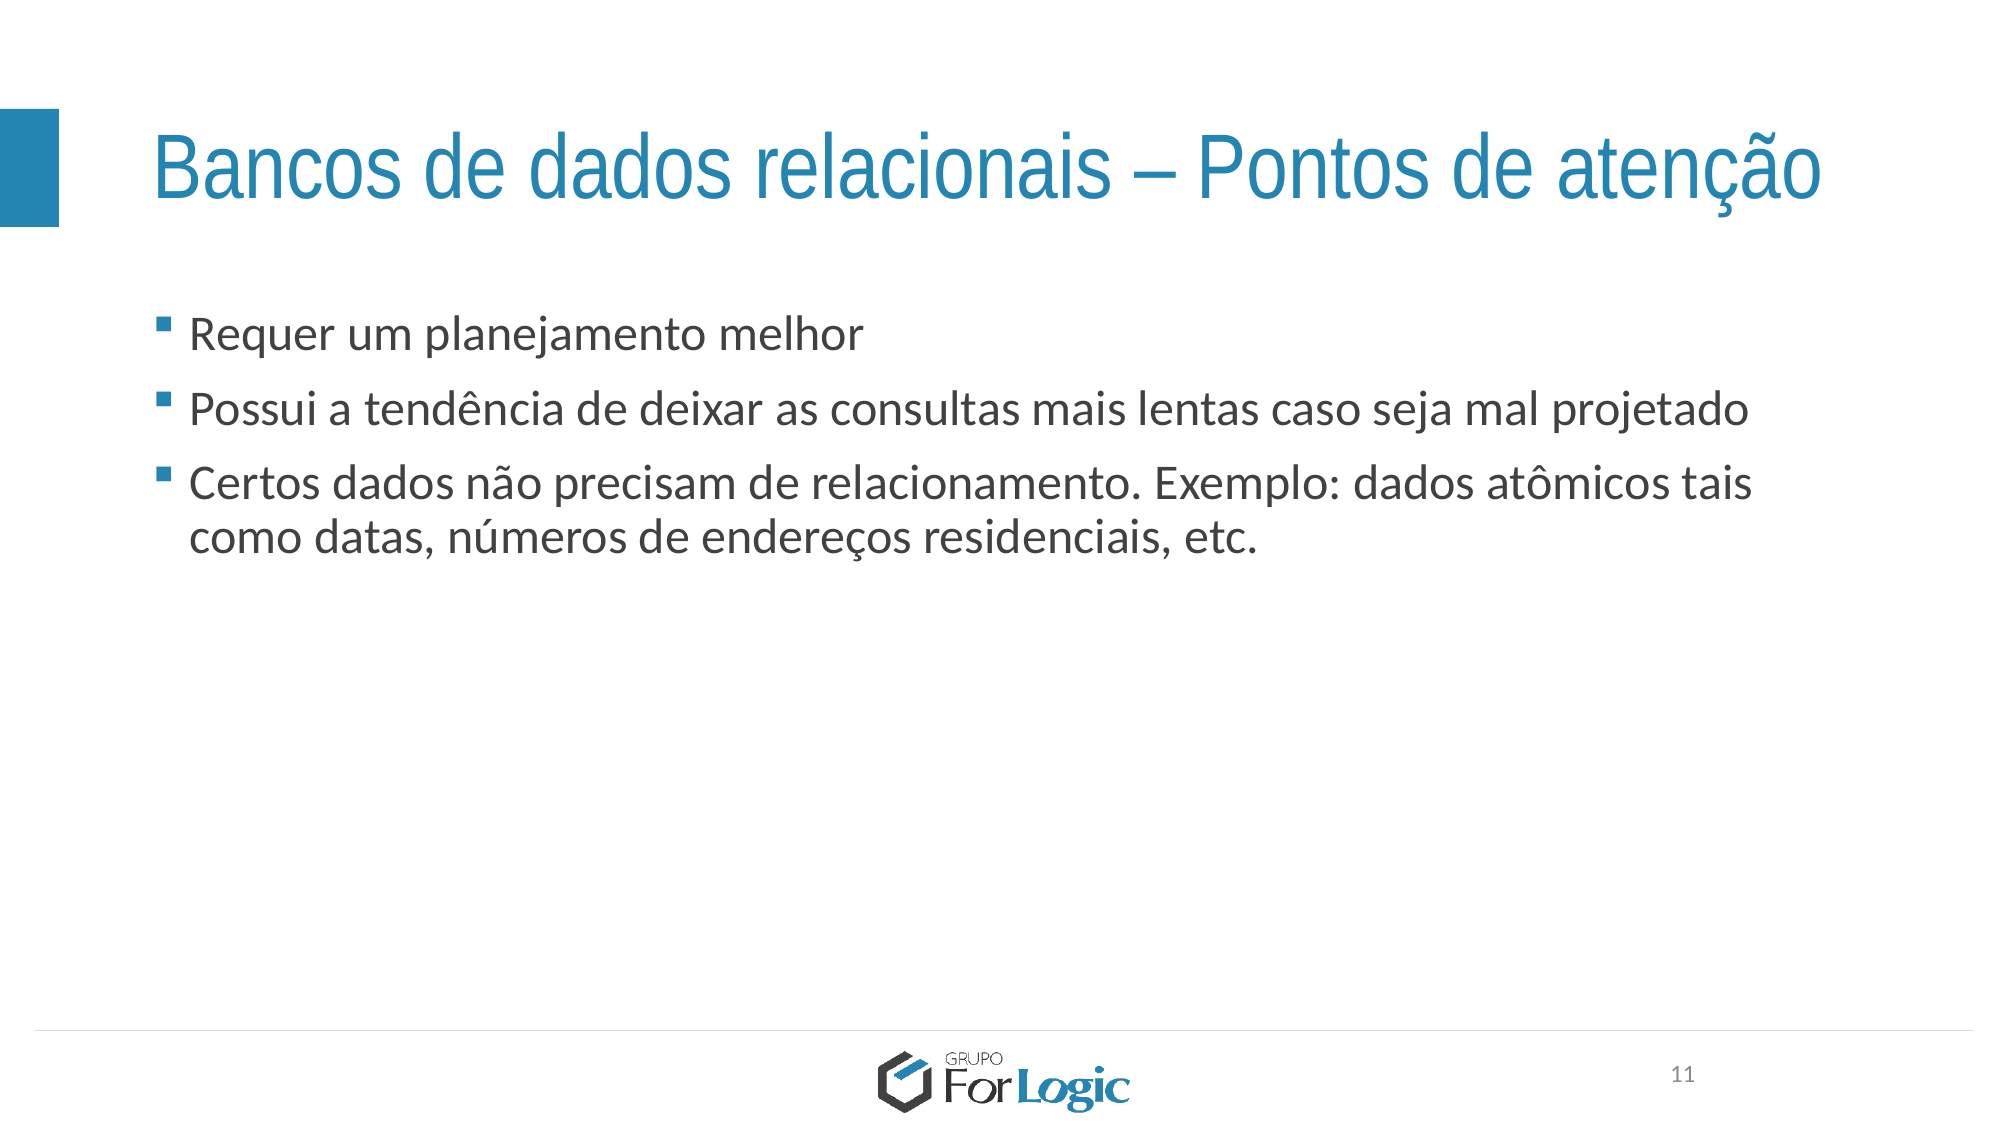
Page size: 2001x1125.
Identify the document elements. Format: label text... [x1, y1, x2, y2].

slide_number 11 [1412, 1042, 1711, 1103]
picture [878, 1051, 1130, 1113]
title Bancos de dados relacionais – Pontos de atenção [137, 59, 1863, 278]
list Requer um planejamento melhor Possui a tendência de deixar as consultas mais lentas caso seja mal projetado Certos dados não precisam de relacionamento. Exemplo: dados atômicos tais como datas, números de endereços residenciais, etc. [137, 299, 1863, 1014]
